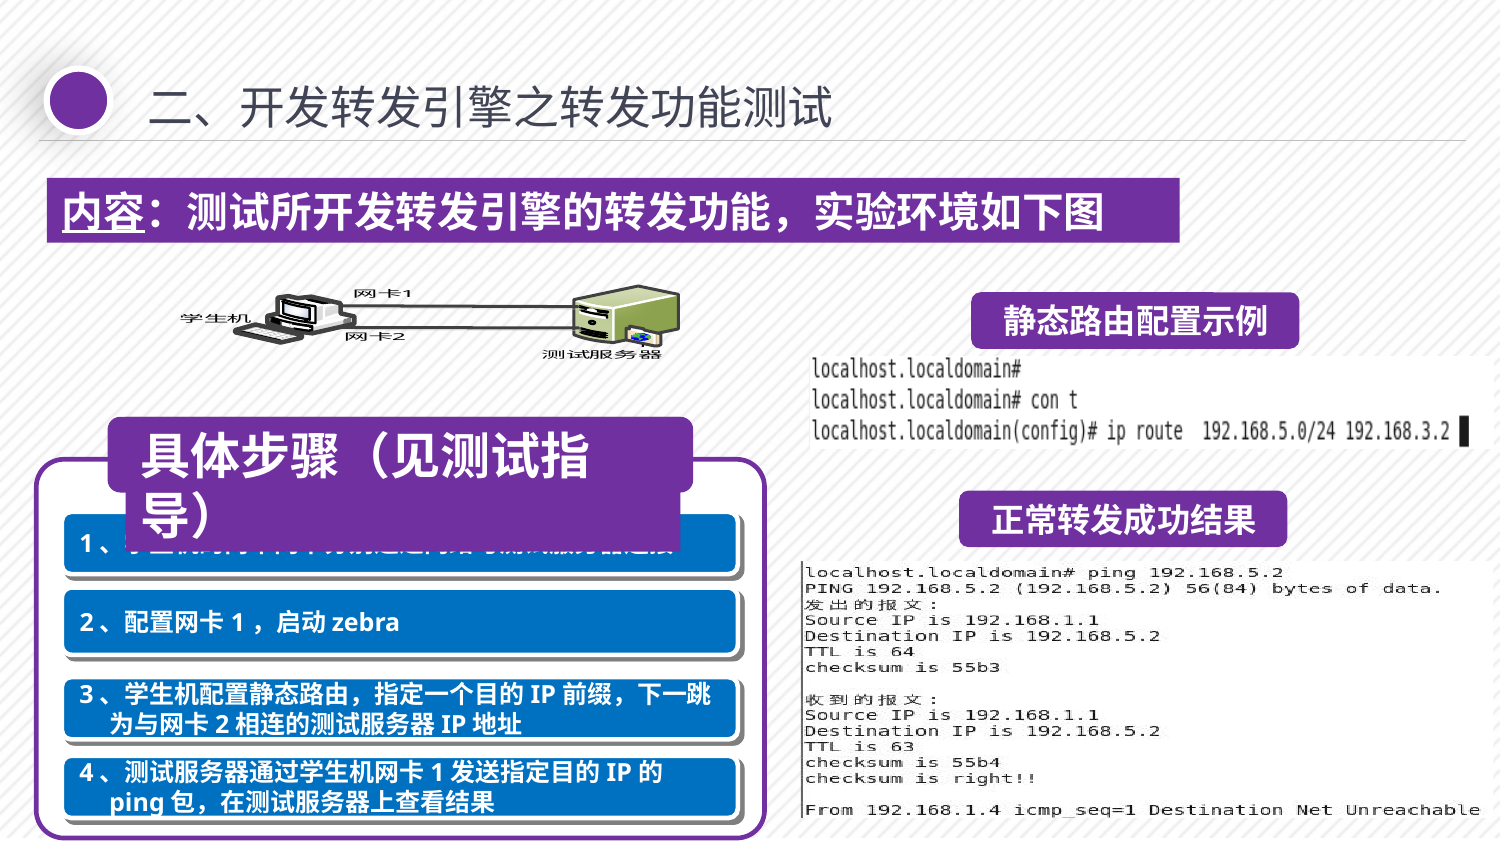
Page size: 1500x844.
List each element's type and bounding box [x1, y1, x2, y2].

picture [0, 0, 1500, 839]
text_box [141, 237, 684, 415]
